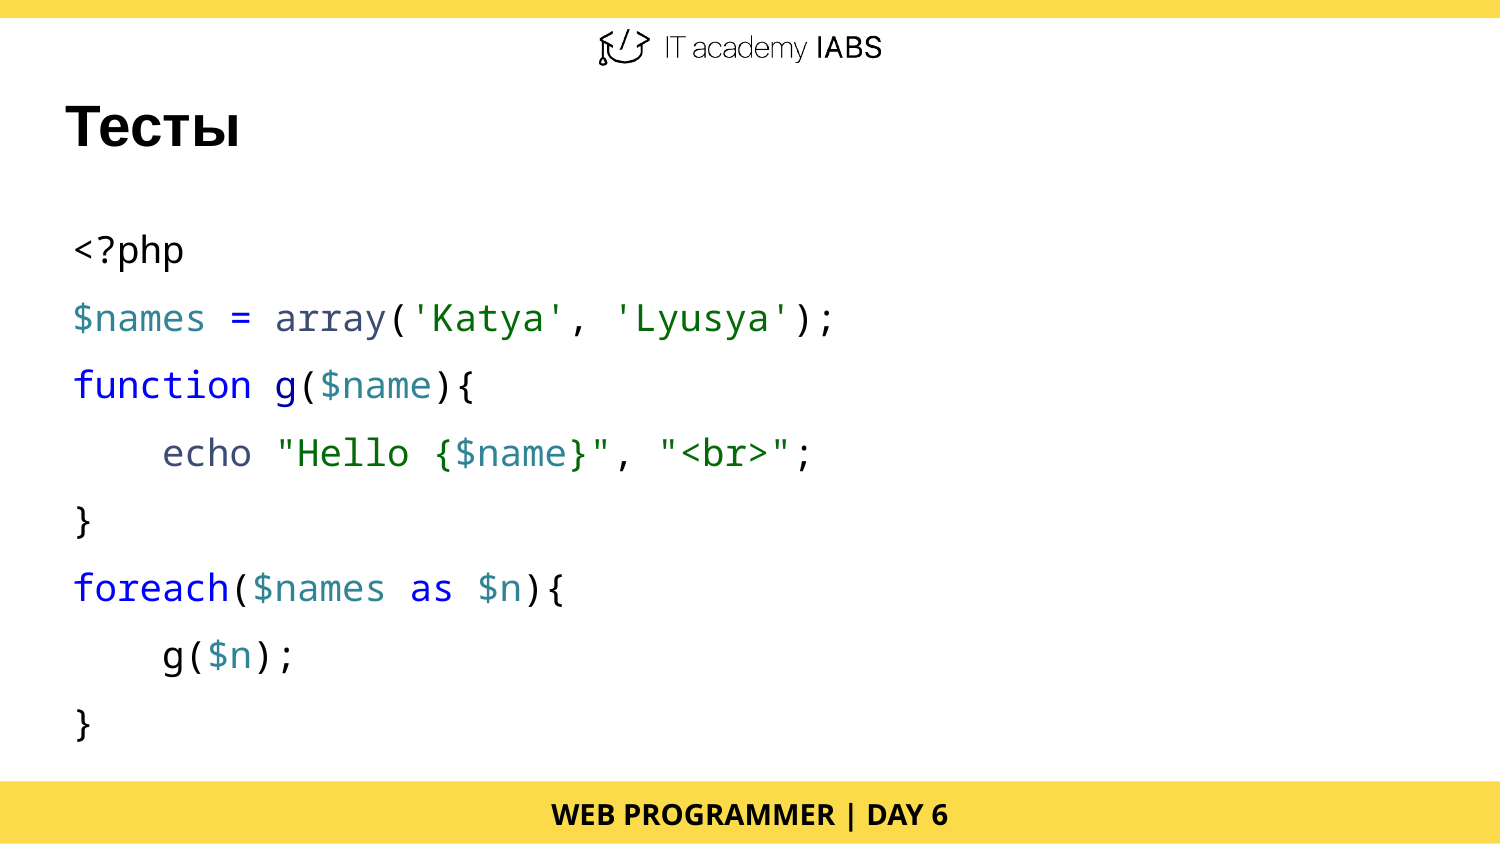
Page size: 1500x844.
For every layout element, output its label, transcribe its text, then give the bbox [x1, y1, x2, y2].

text_box Тесты [51, 72, 1449, 167]
text_box [0, 781, 340, 844]
picture [591, 18, 887, 71]
text_box [1160, 781, 1500, 844]
text_box <?php $names = array('Katya', 'Lyusya'); function g($name){ echo "Hello {$name}", "<br>"; } foreach($names as $n){ g($n); } [51, 189, 1449, 750]
text_box [0, 0, 1500, 19]
text_box WEB PROGRAMMER | DAY 6 [340, 781, 1160, 844]
